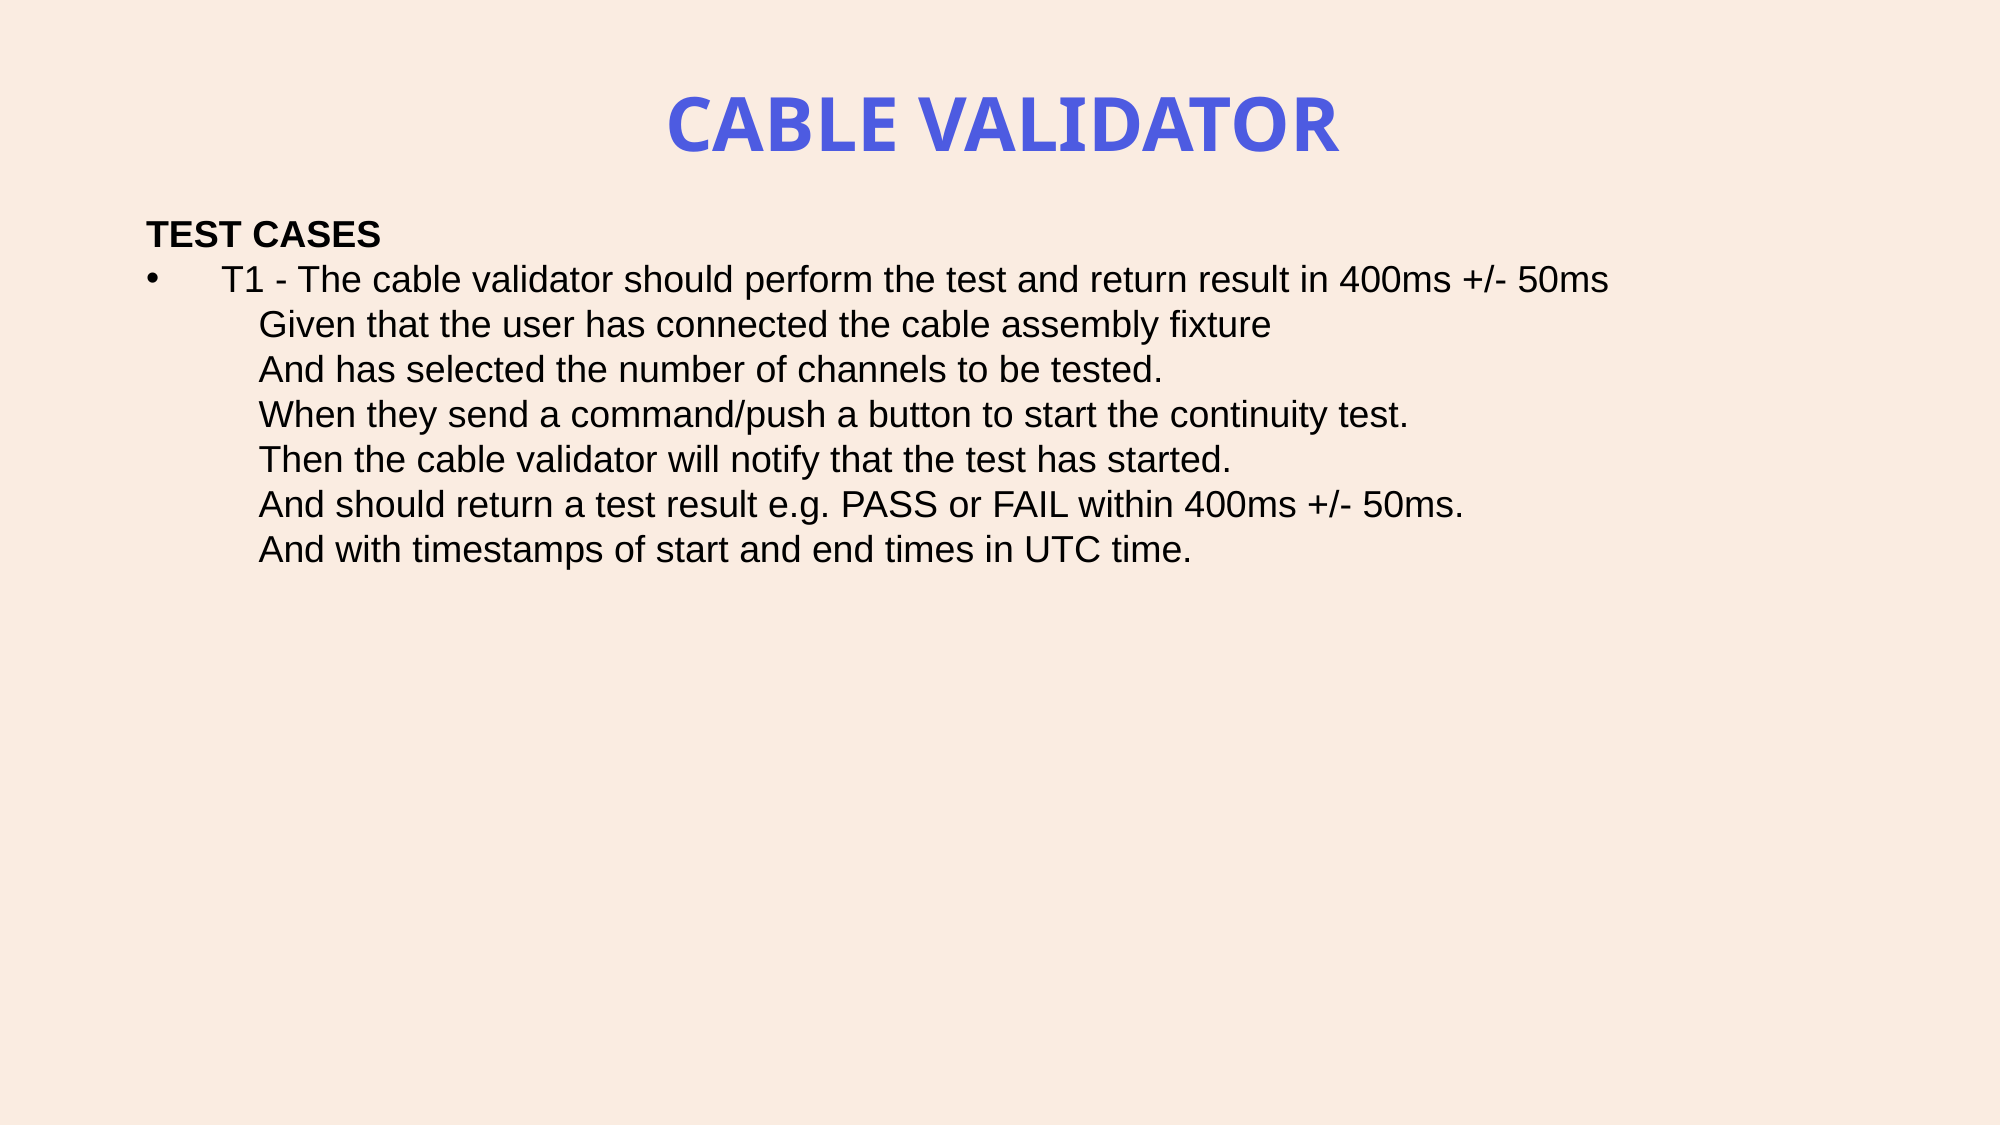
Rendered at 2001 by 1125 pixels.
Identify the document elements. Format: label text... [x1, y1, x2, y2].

title CABLE VALIDATOR [129, 68, 1876, 186]
